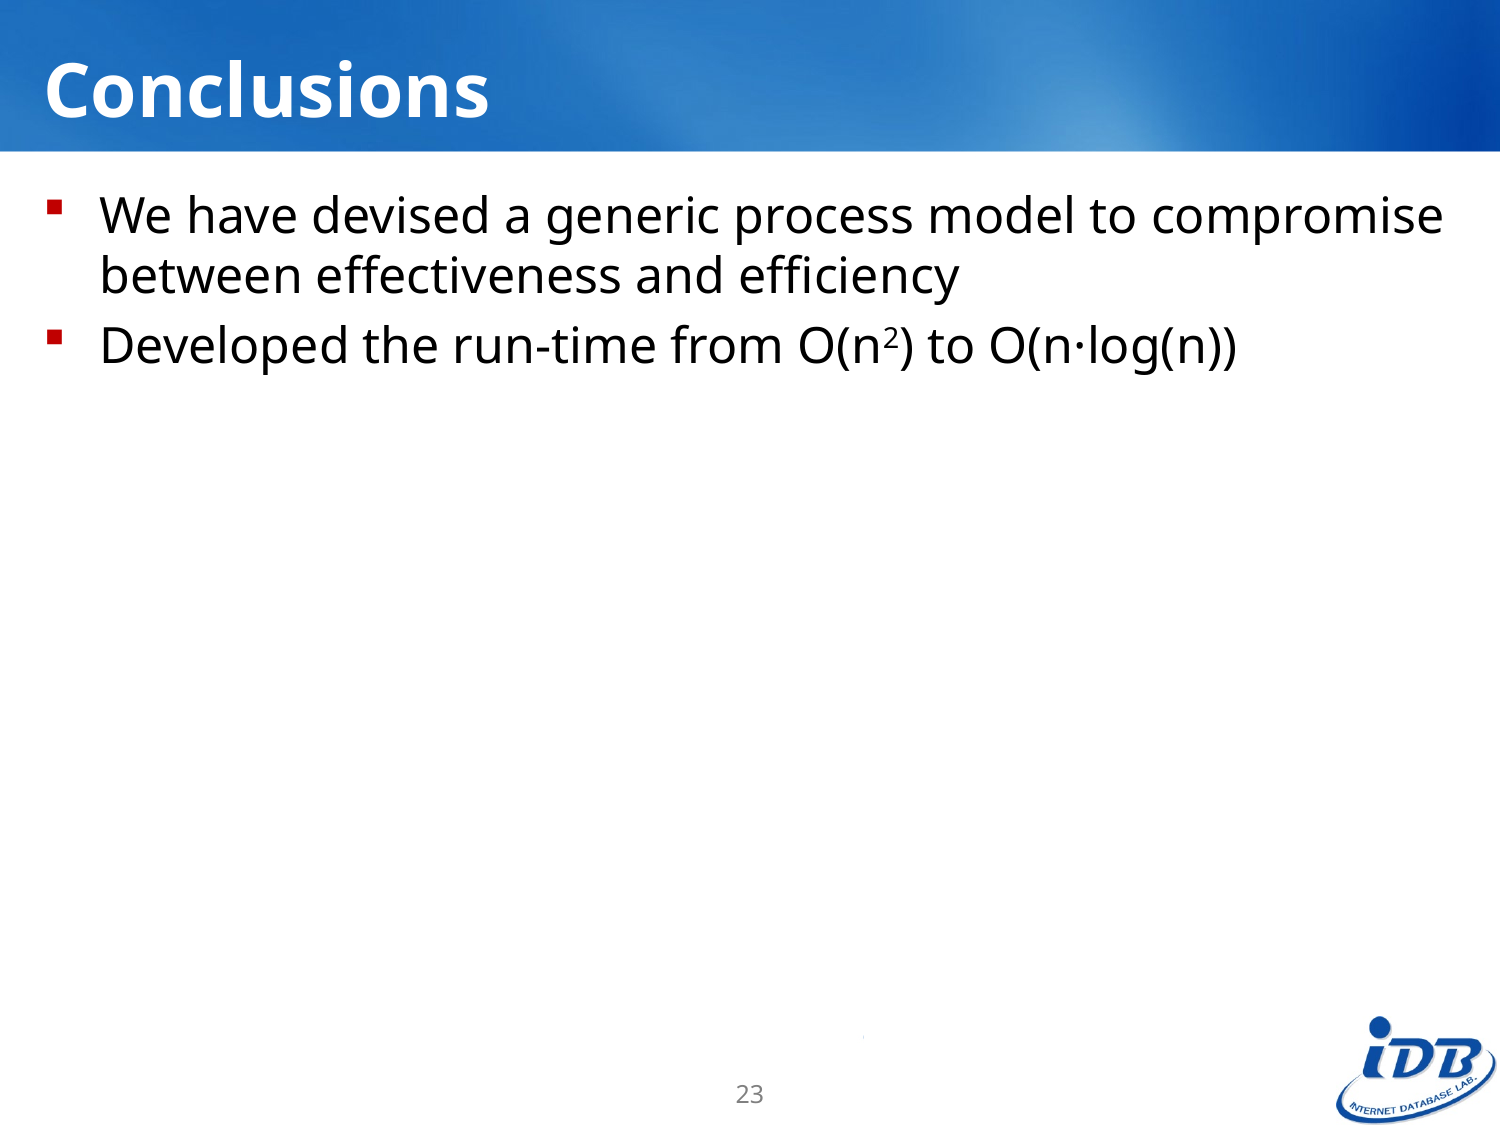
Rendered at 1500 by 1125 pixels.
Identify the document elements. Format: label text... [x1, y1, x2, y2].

slide_number 23 [688, 1078, 812, 1114]
title Conclusions [28, 23, 1472, 153]
picture [0, 0, 1500, 1125]
list We have devised a generic process model to compromise between effectiveness and efficiency Developed the run-time from O(n2) to O(n·log(n)) [28, 175, 1472, 1067]
